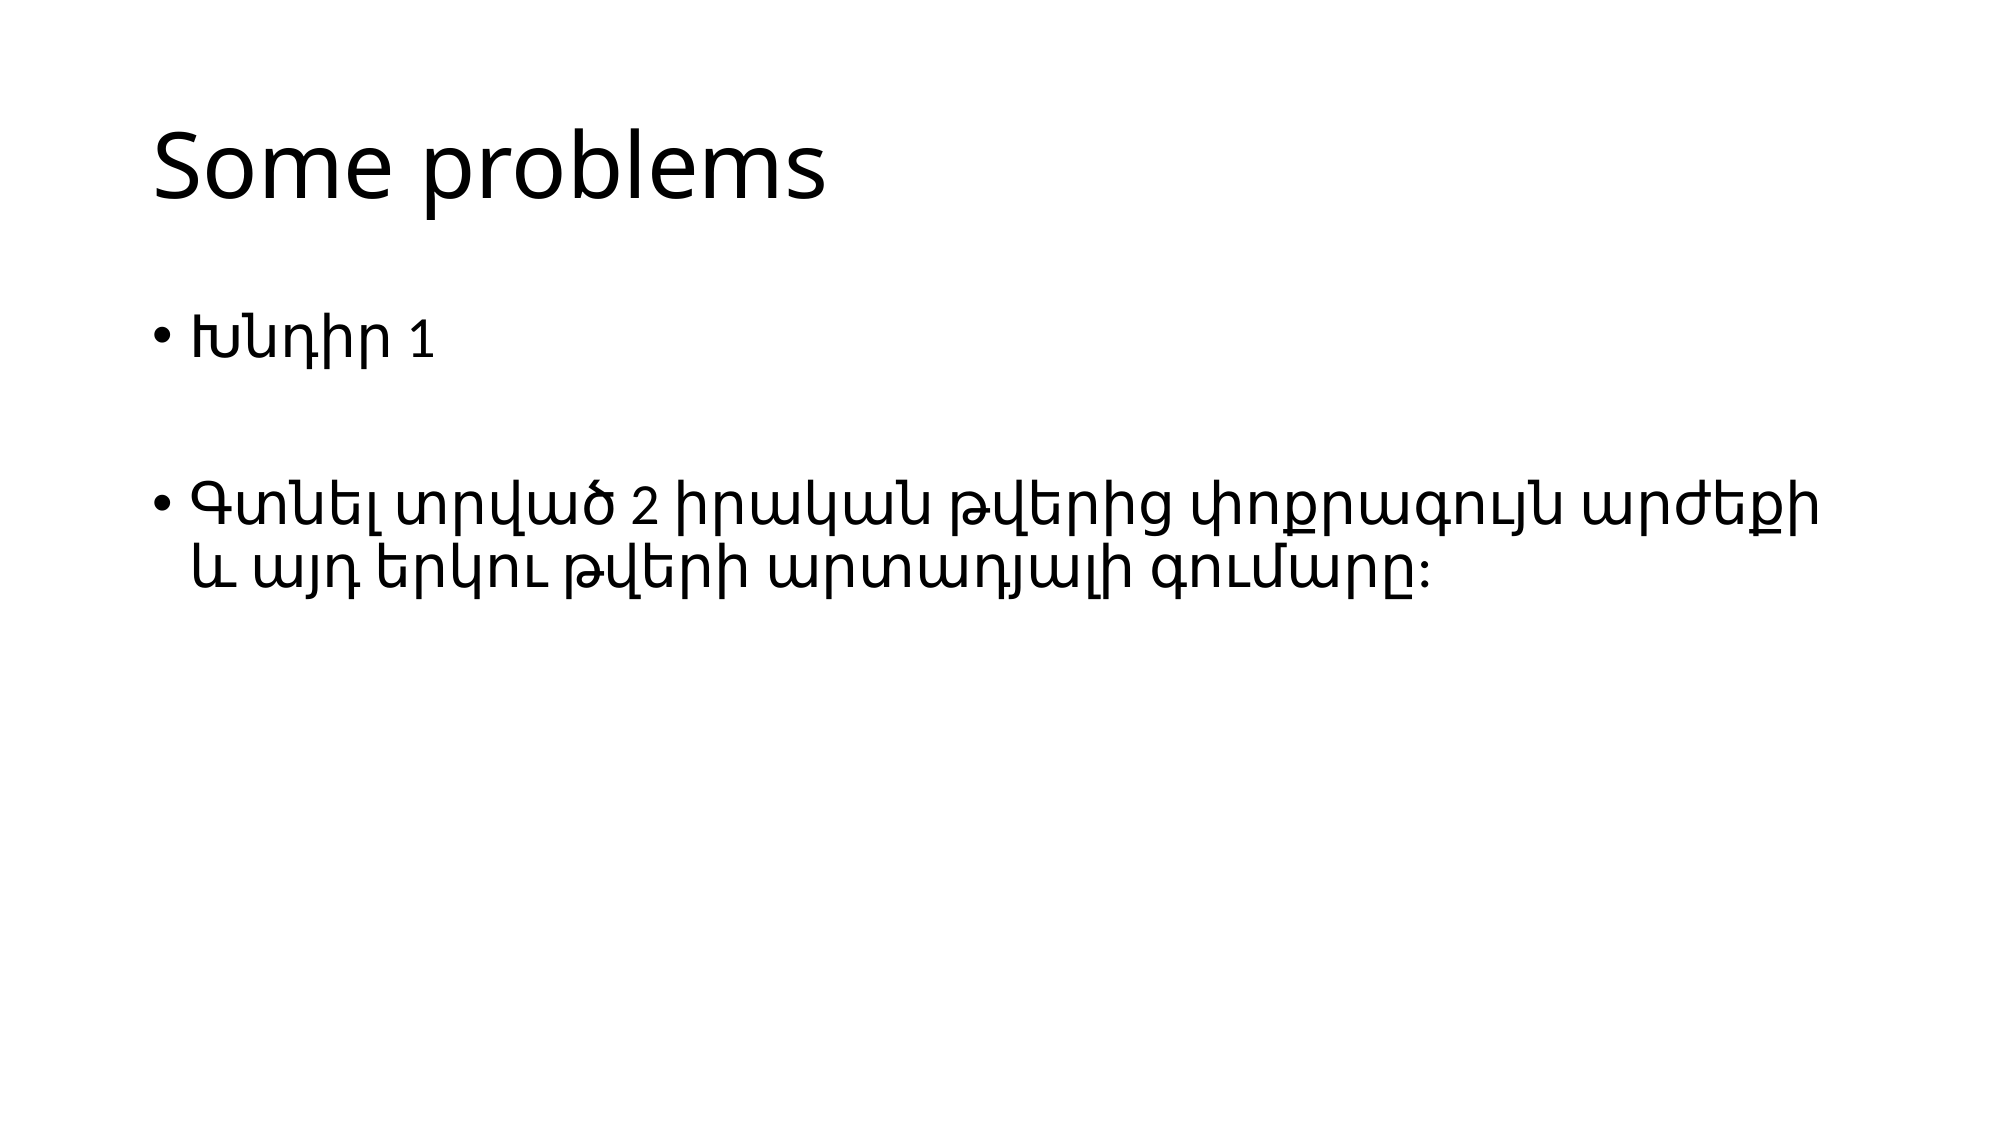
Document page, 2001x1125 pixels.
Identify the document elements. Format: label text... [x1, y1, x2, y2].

title Some problems [137, 59, 1863, 278]
list Խնդիր 1 Գտնել տրված 2 իրական թվերից փոքրագույն արժեքի և այդ երկու թվերի արտադյալի գումարը: [137, 299, 1863, 1014]
